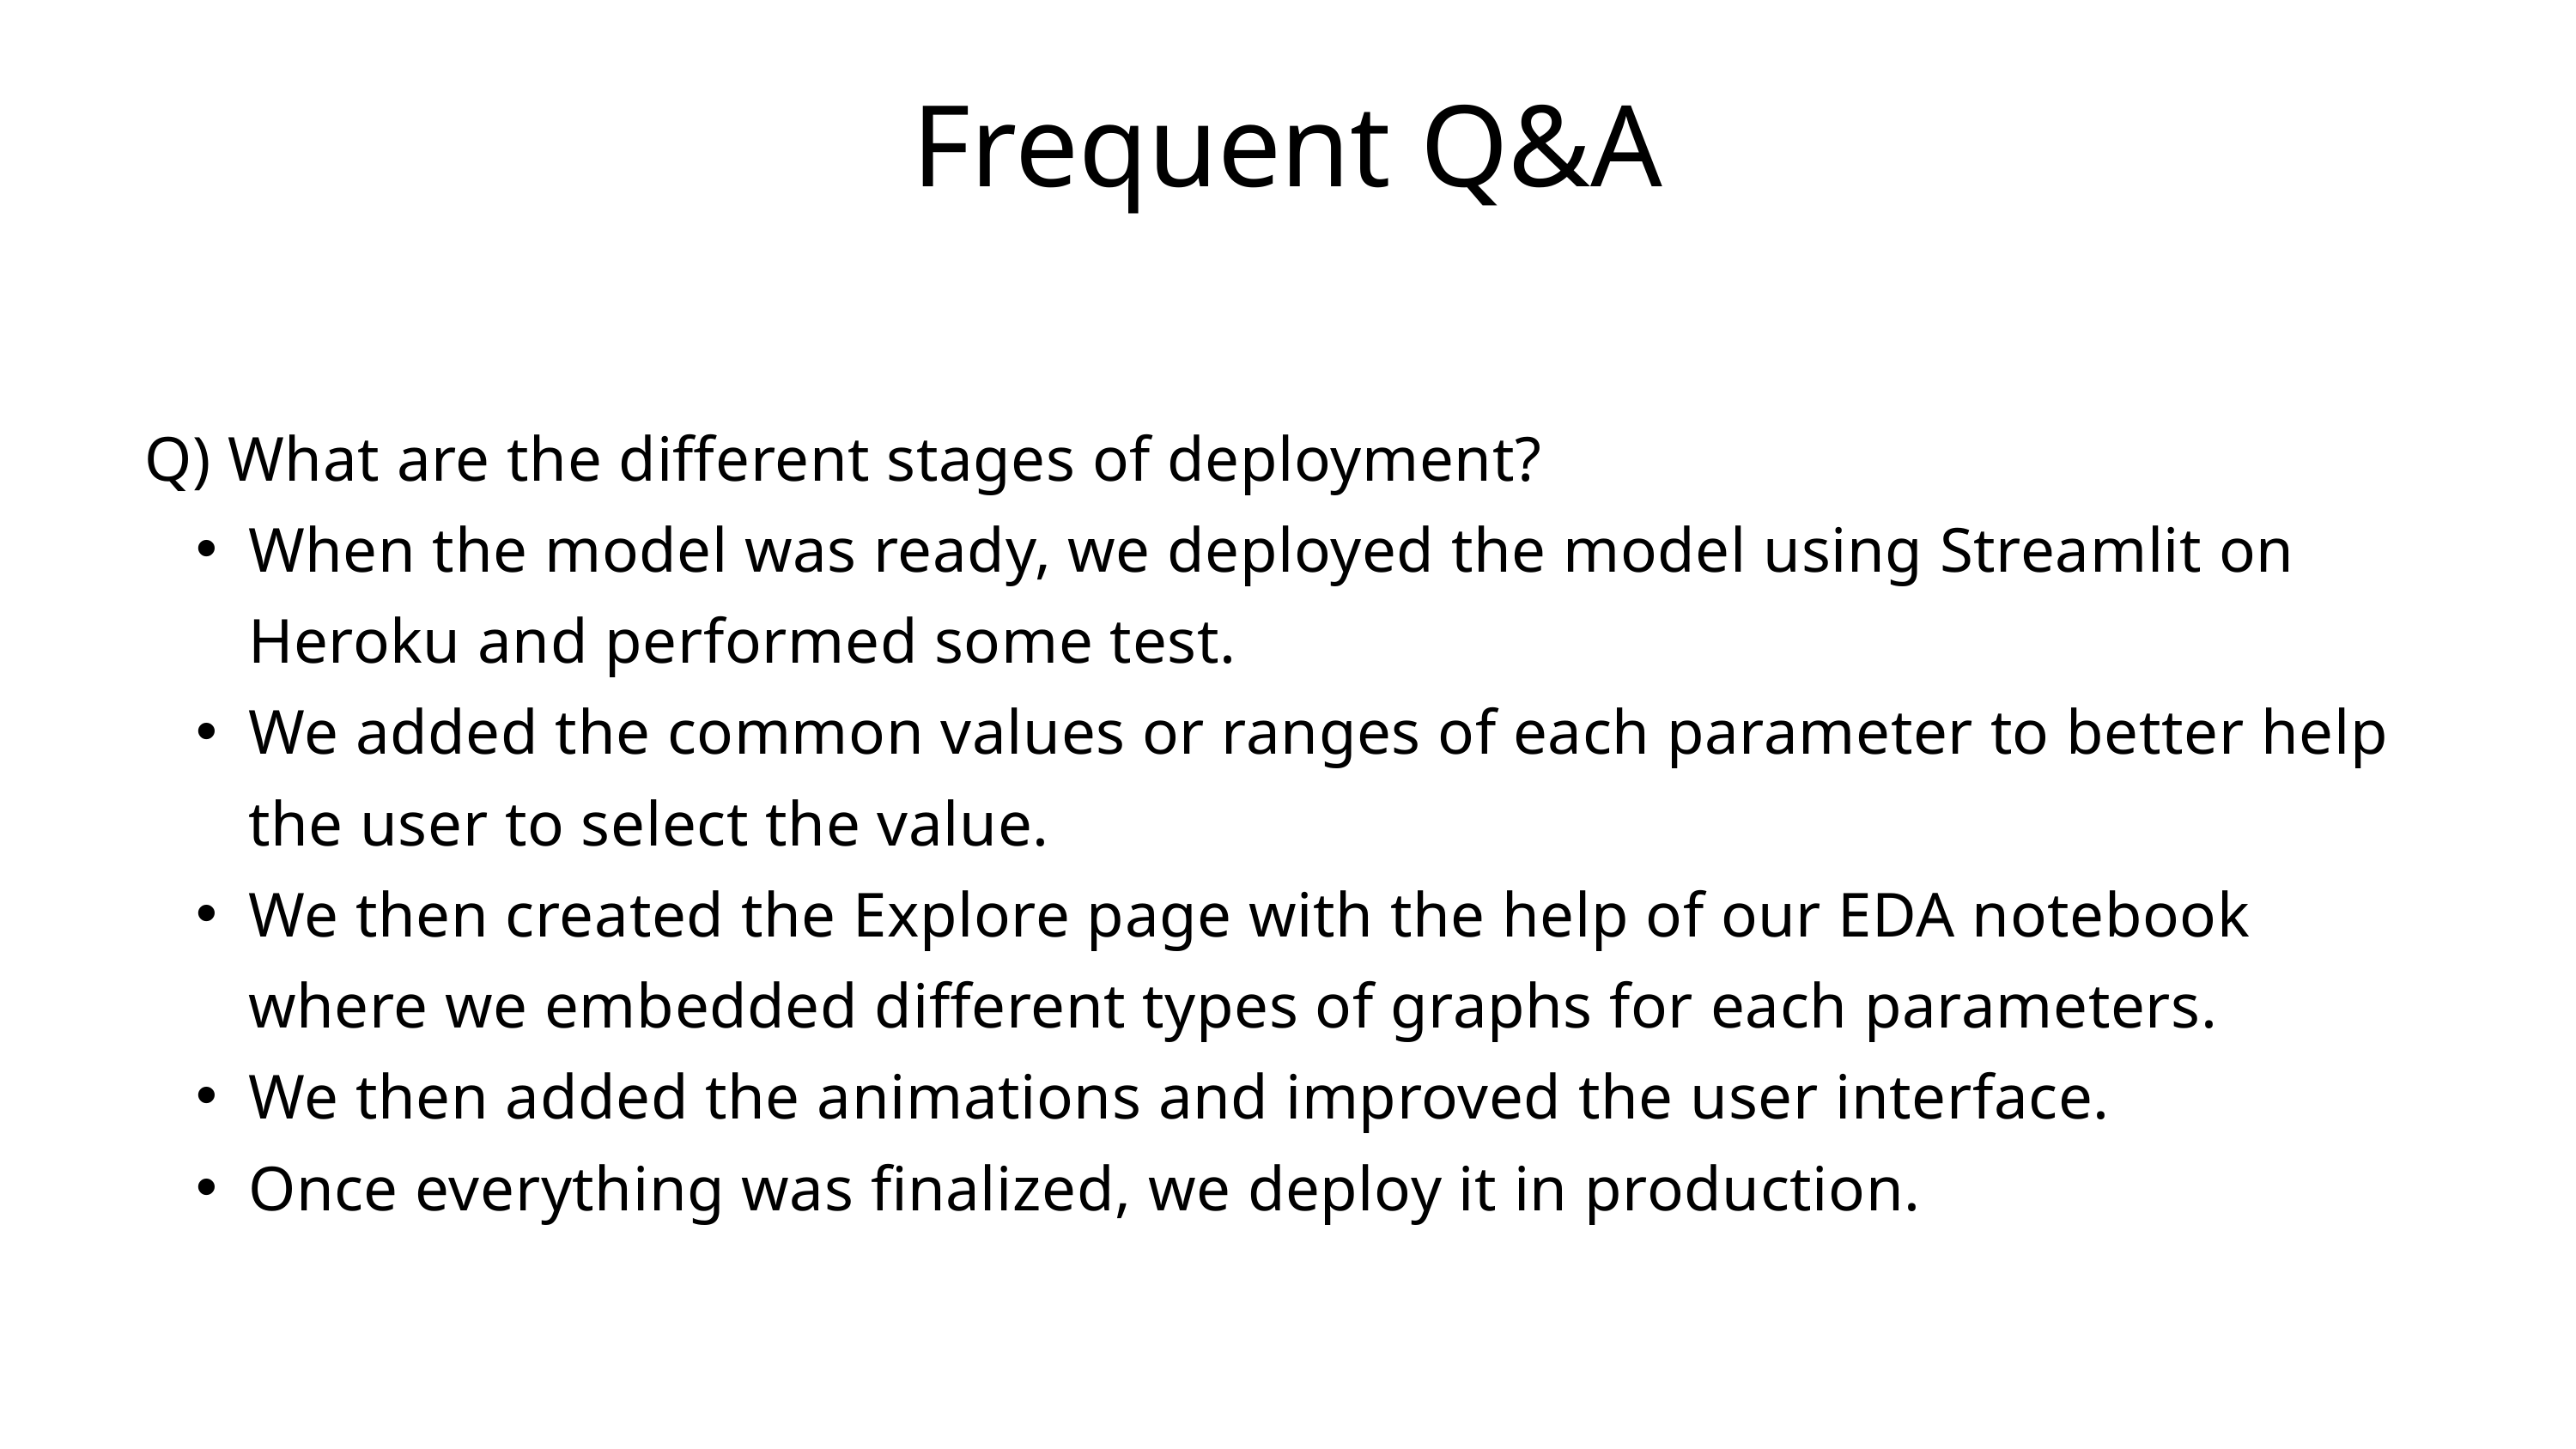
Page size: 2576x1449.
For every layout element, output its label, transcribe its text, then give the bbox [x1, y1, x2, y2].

text_box Frequent Q&A [144, 85, 2432, 210]
text_box Q) What are the different stages of deployment? When the model was ready, we deployed the model using Streamlit on Heroku and performed some test. We added the common values or ranges of each parameter to better help the user to select the value. We then created the Explore page with the help of our EDA notebook where we embedded different types of graphs for each parameters. We then added the animations and improved the user interface. Once everything was finalized, we deploy it in production. [144, 402, 2432, 1223]
